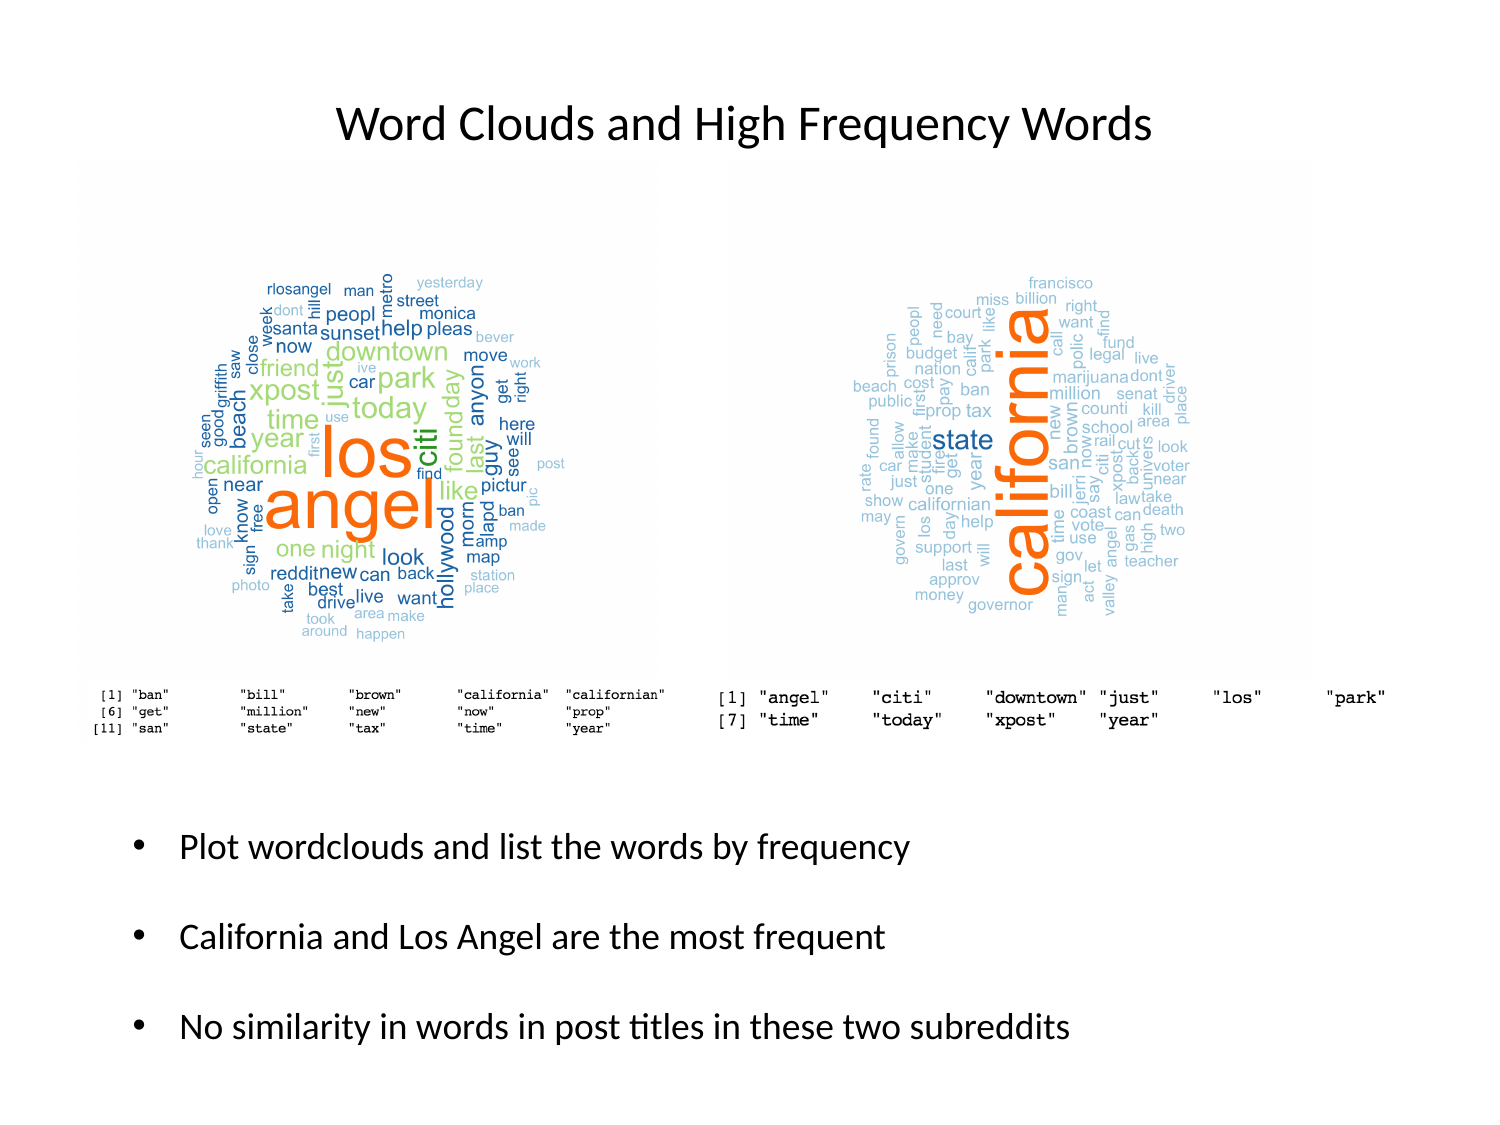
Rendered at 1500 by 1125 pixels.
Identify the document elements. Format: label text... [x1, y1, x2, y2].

title Word Clouds and High Frequency Words [75, 45, 1425, 196]
picture [702, 159, 1396, 745]
text_box Plot wordclouds and list the words by frequency California and Los Angel are the most frequent No similarity in words in post titles in these two subreddits [117, 769, 1314, 1100]
picture [74, 159, 672, 744]
